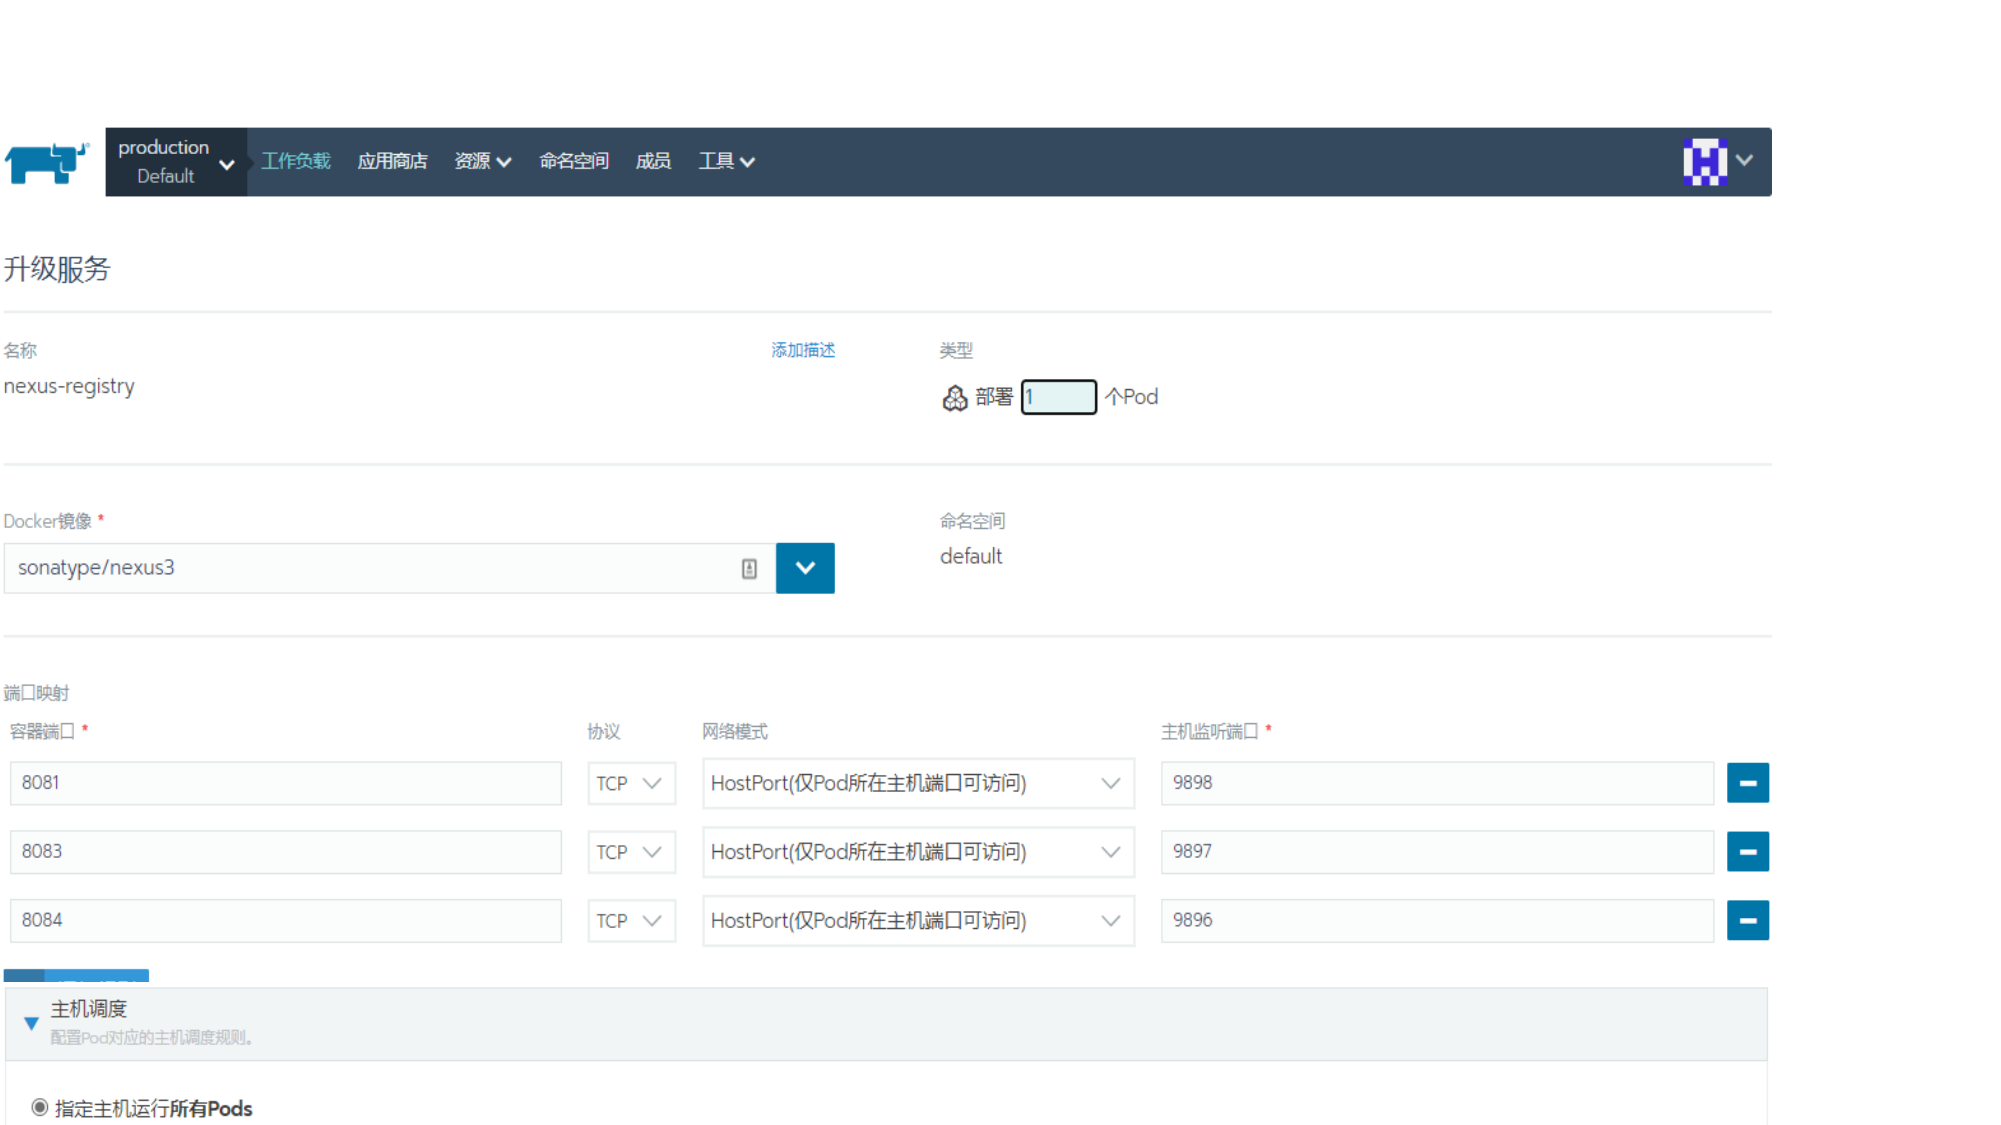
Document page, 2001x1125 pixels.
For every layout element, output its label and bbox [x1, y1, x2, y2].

text_box [0, 99, 1772, 1125]
